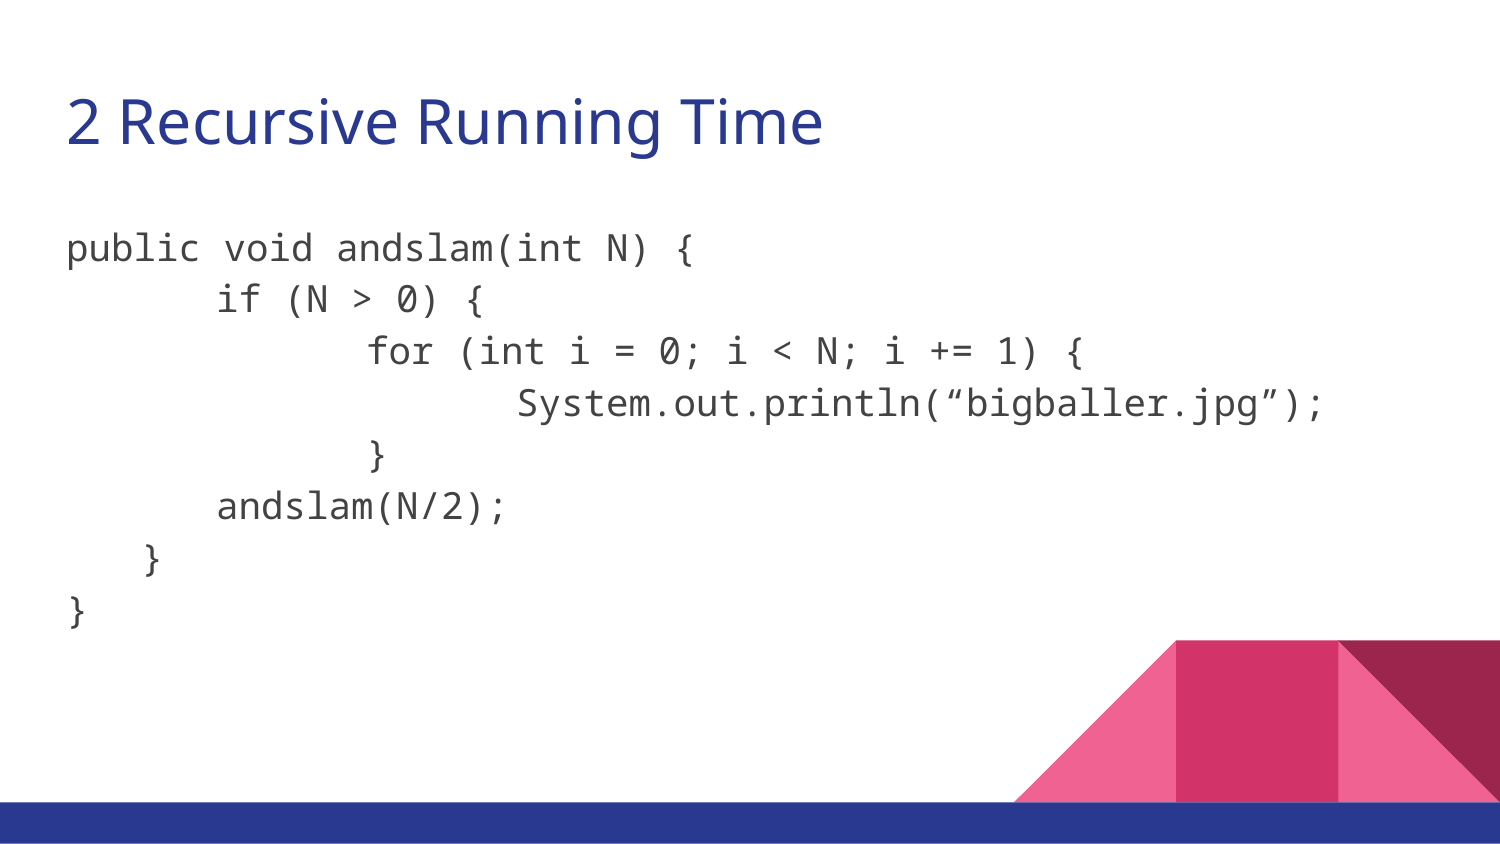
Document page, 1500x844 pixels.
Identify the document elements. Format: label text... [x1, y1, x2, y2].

list public void andslam(int N) { if (N > 0) { for (int i = 0; i < N; i += 1) { System.out.println(“bigballer.jpg”); } andslam(N/2); } } [51, 201, 1449, 750]
title 2 Recursive Running Time [51, 67, 1449, 167]
